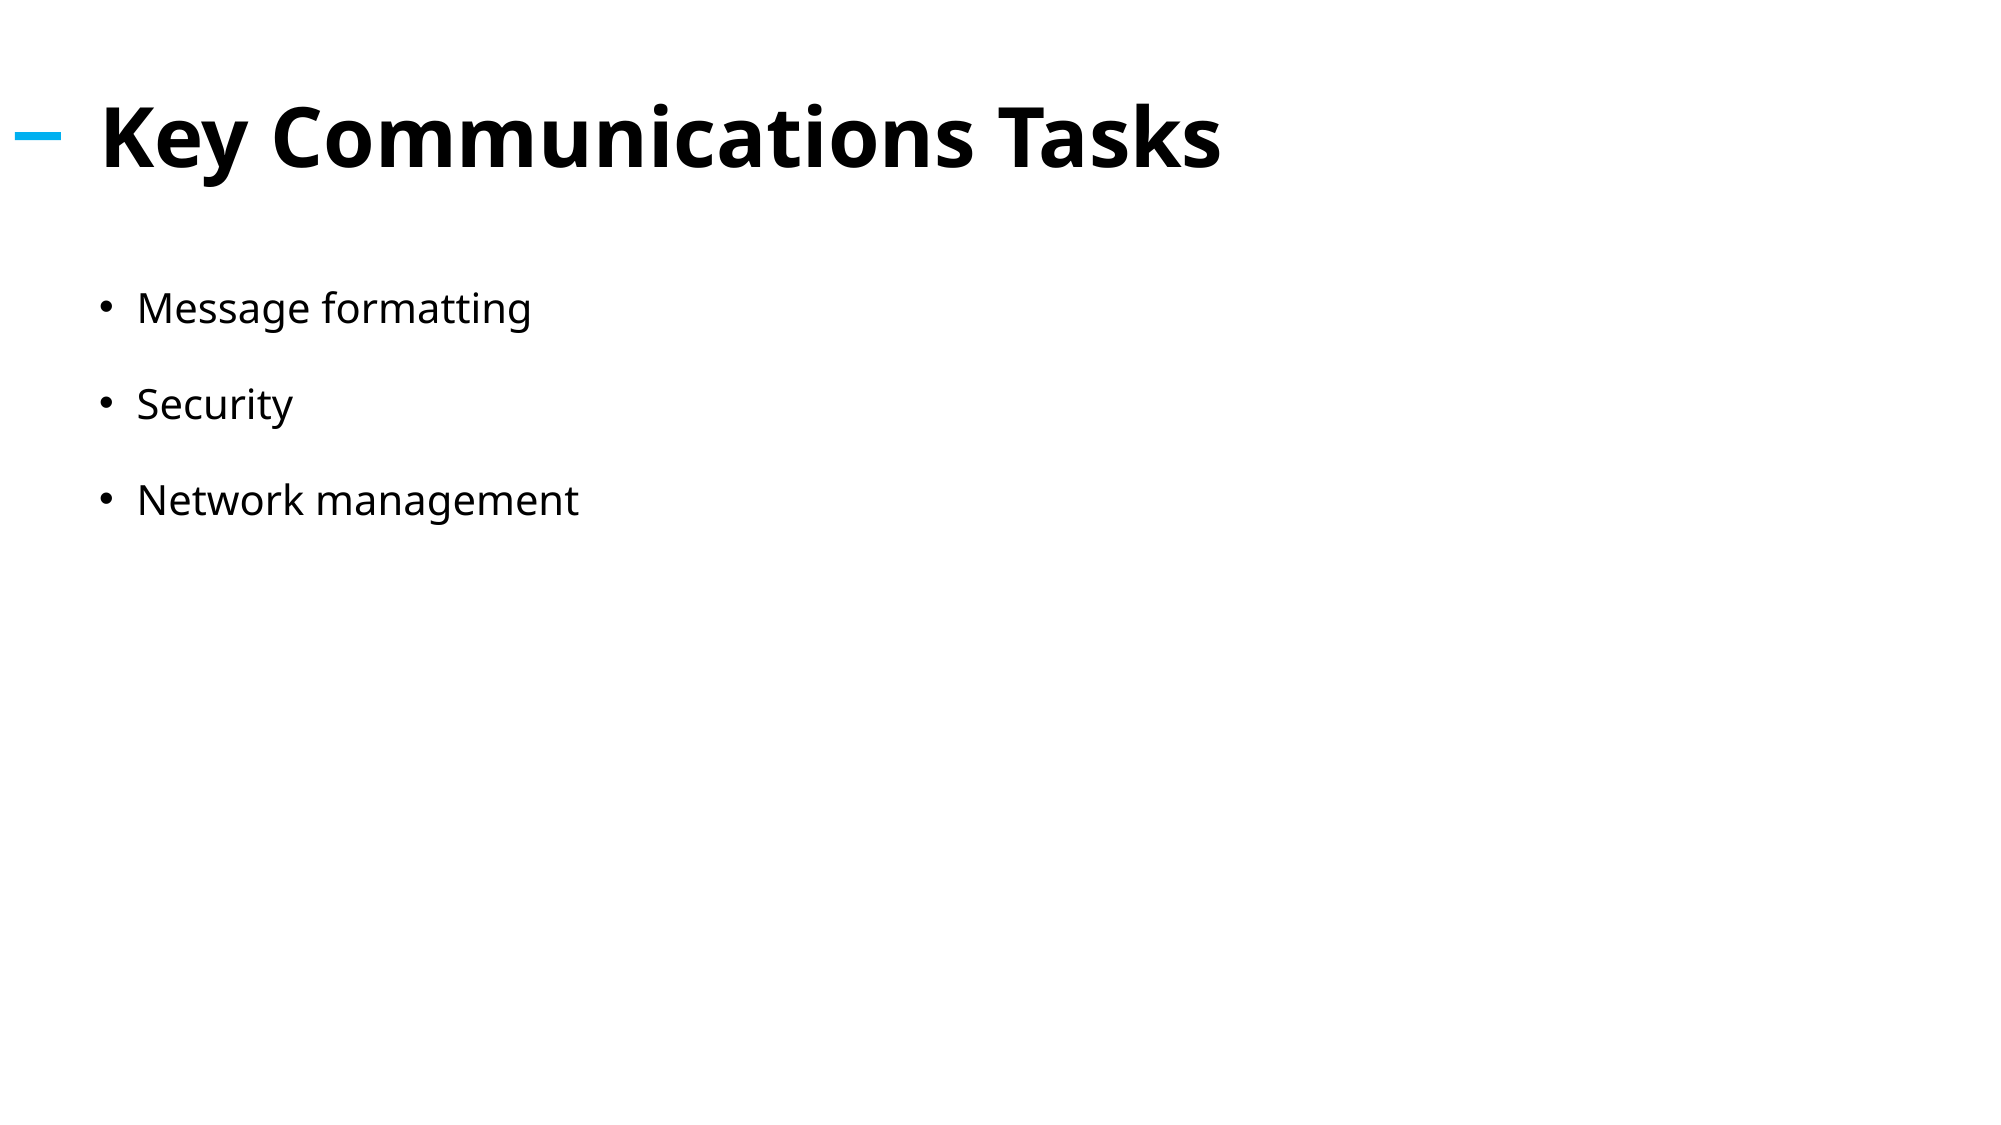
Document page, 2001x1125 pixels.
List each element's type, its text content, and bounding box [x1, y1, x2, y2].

title Key Communications Tasks [84, 31, 1810, 248]
list Message formatting Security Network management [84, 248, 1810, 1049]
text_box [14, 131, 62, 141]
